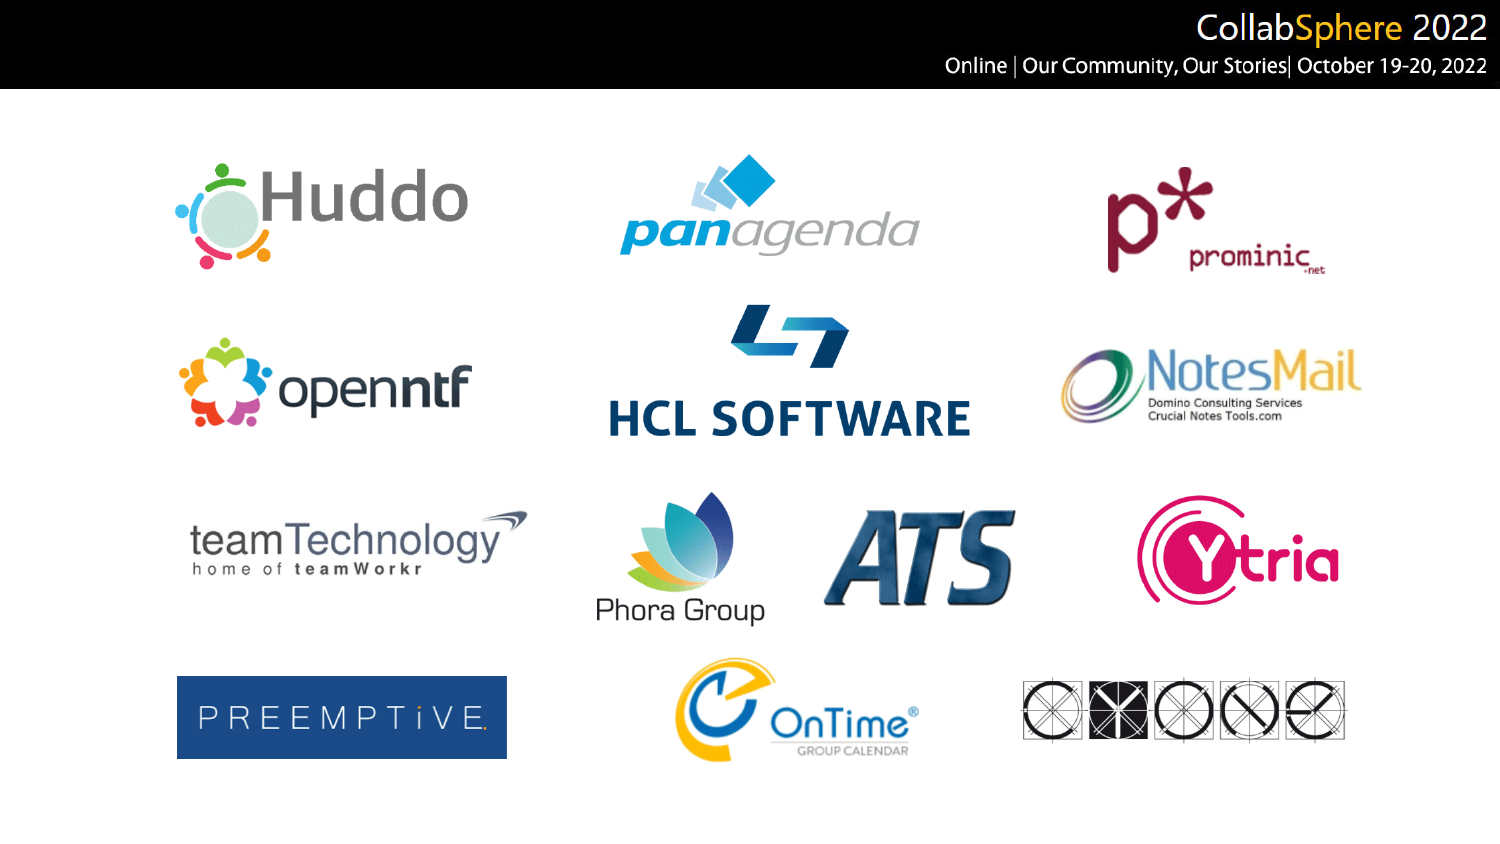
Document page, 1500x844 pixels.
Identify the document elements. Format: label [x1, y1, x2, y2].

list [137, 121, 1410, 792]
picture [0, 0, 1500, 844]
